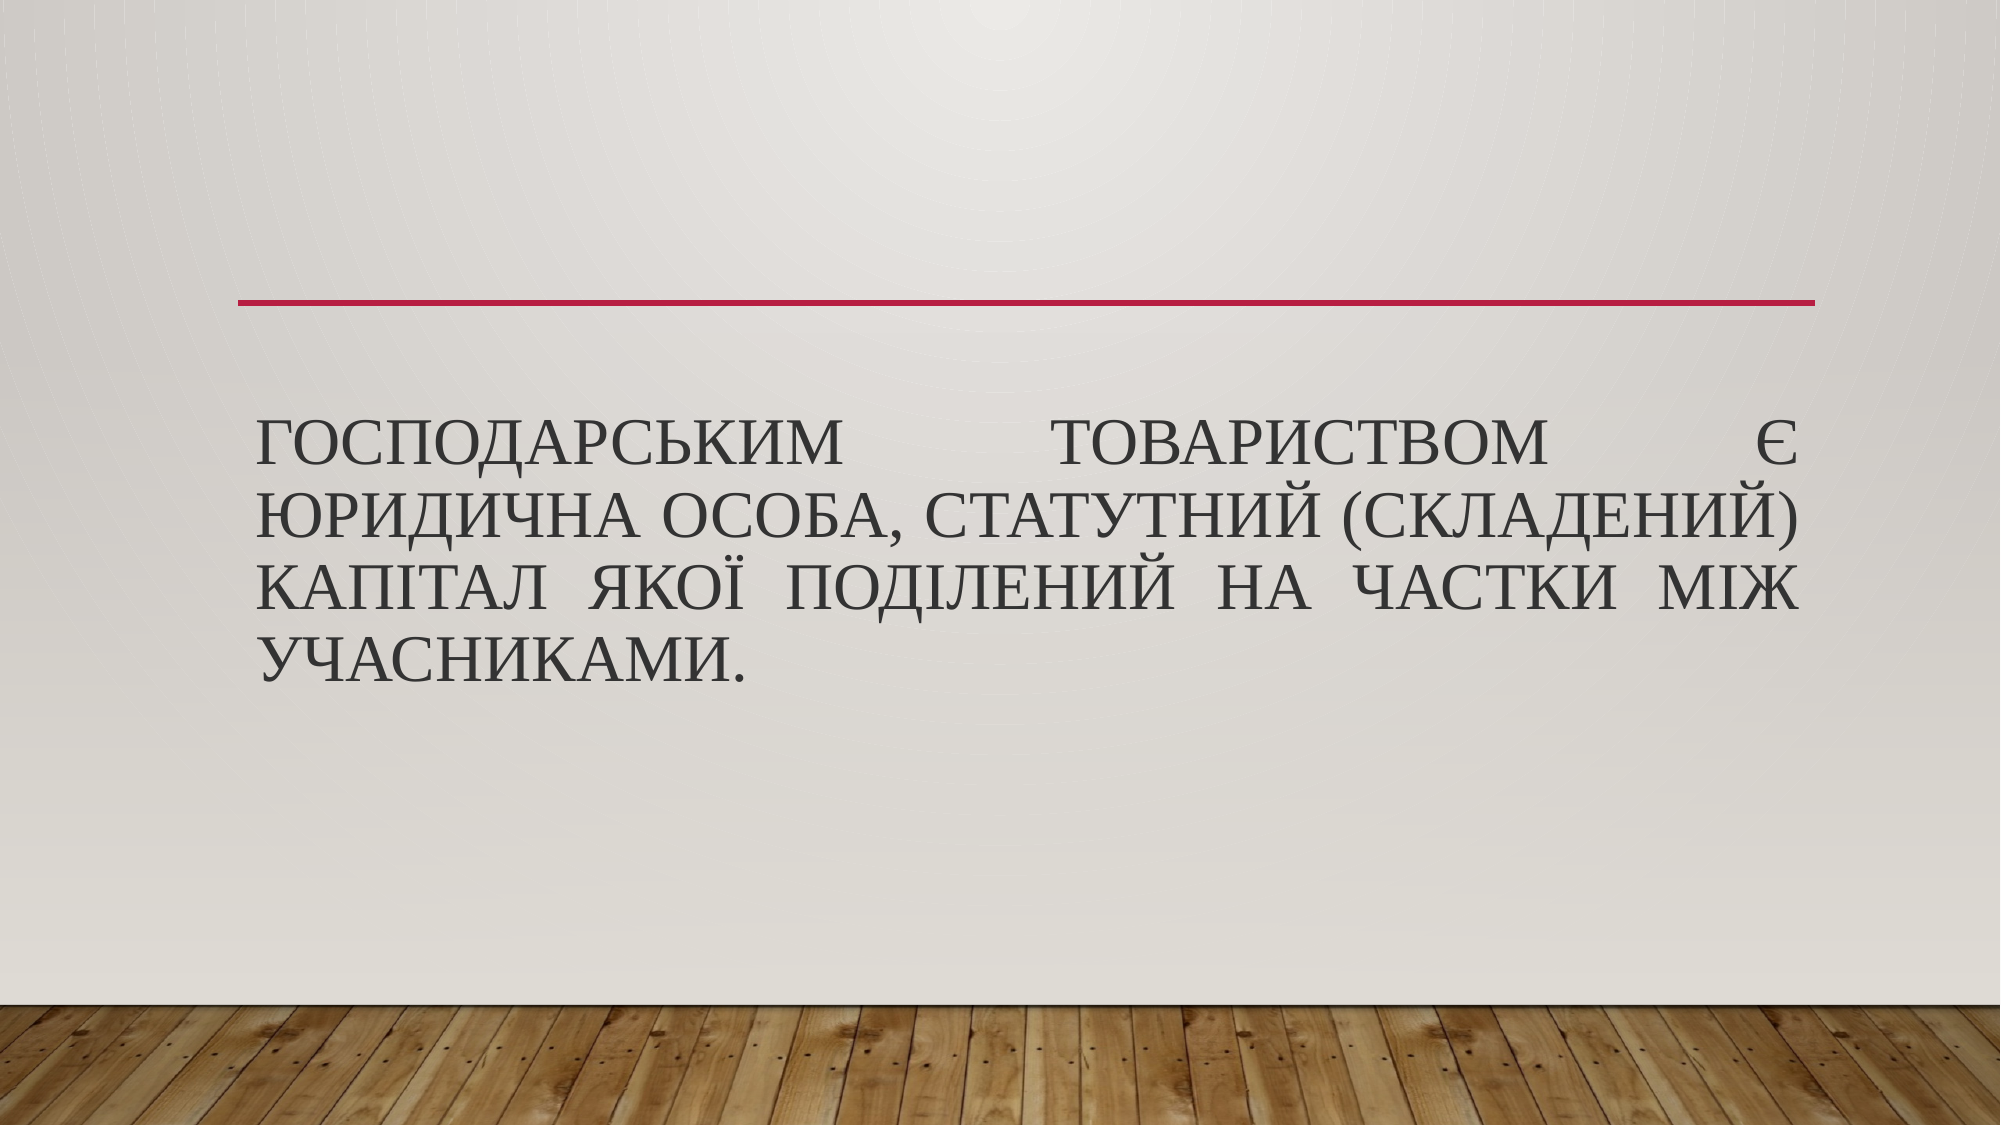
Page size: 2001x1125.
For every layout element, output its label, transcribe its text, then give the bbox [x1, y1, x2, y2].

picture [0, 1005, 2000, 1125]
title Господарським товариством є юридична особа, статутний (складений) капітал якої поділений на частки між учасниками. [239, 399, 1816, 726]
